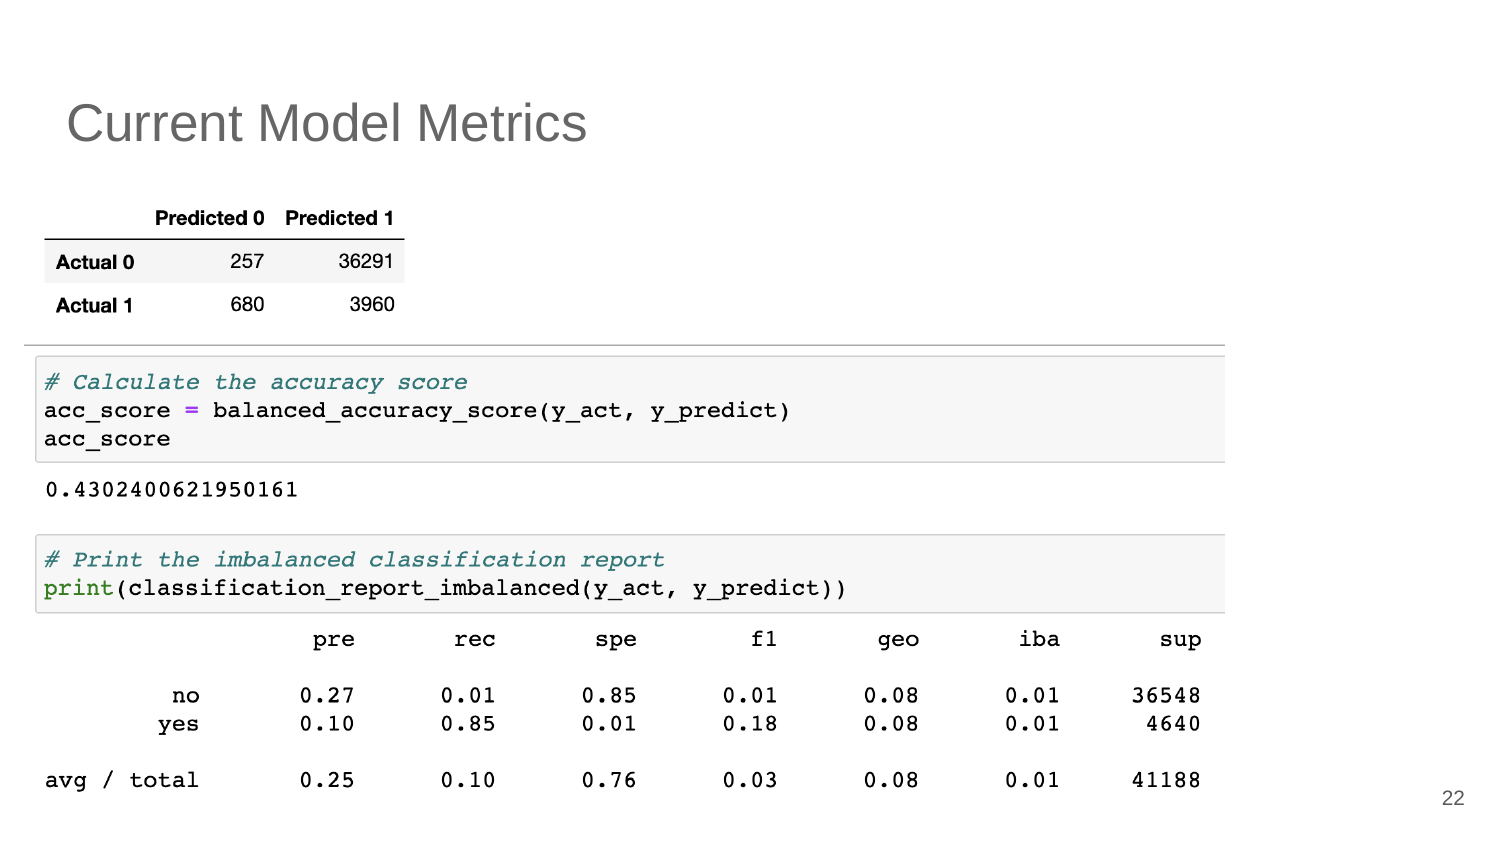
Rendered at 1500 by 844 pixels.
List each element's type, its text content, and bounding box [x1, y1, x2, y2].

title Current Model Metrics [51, 72, 1449, 167]
slide_number ‹#› [1389, 764, 1480, 830]
picture [24, 191, 1226, 819]
